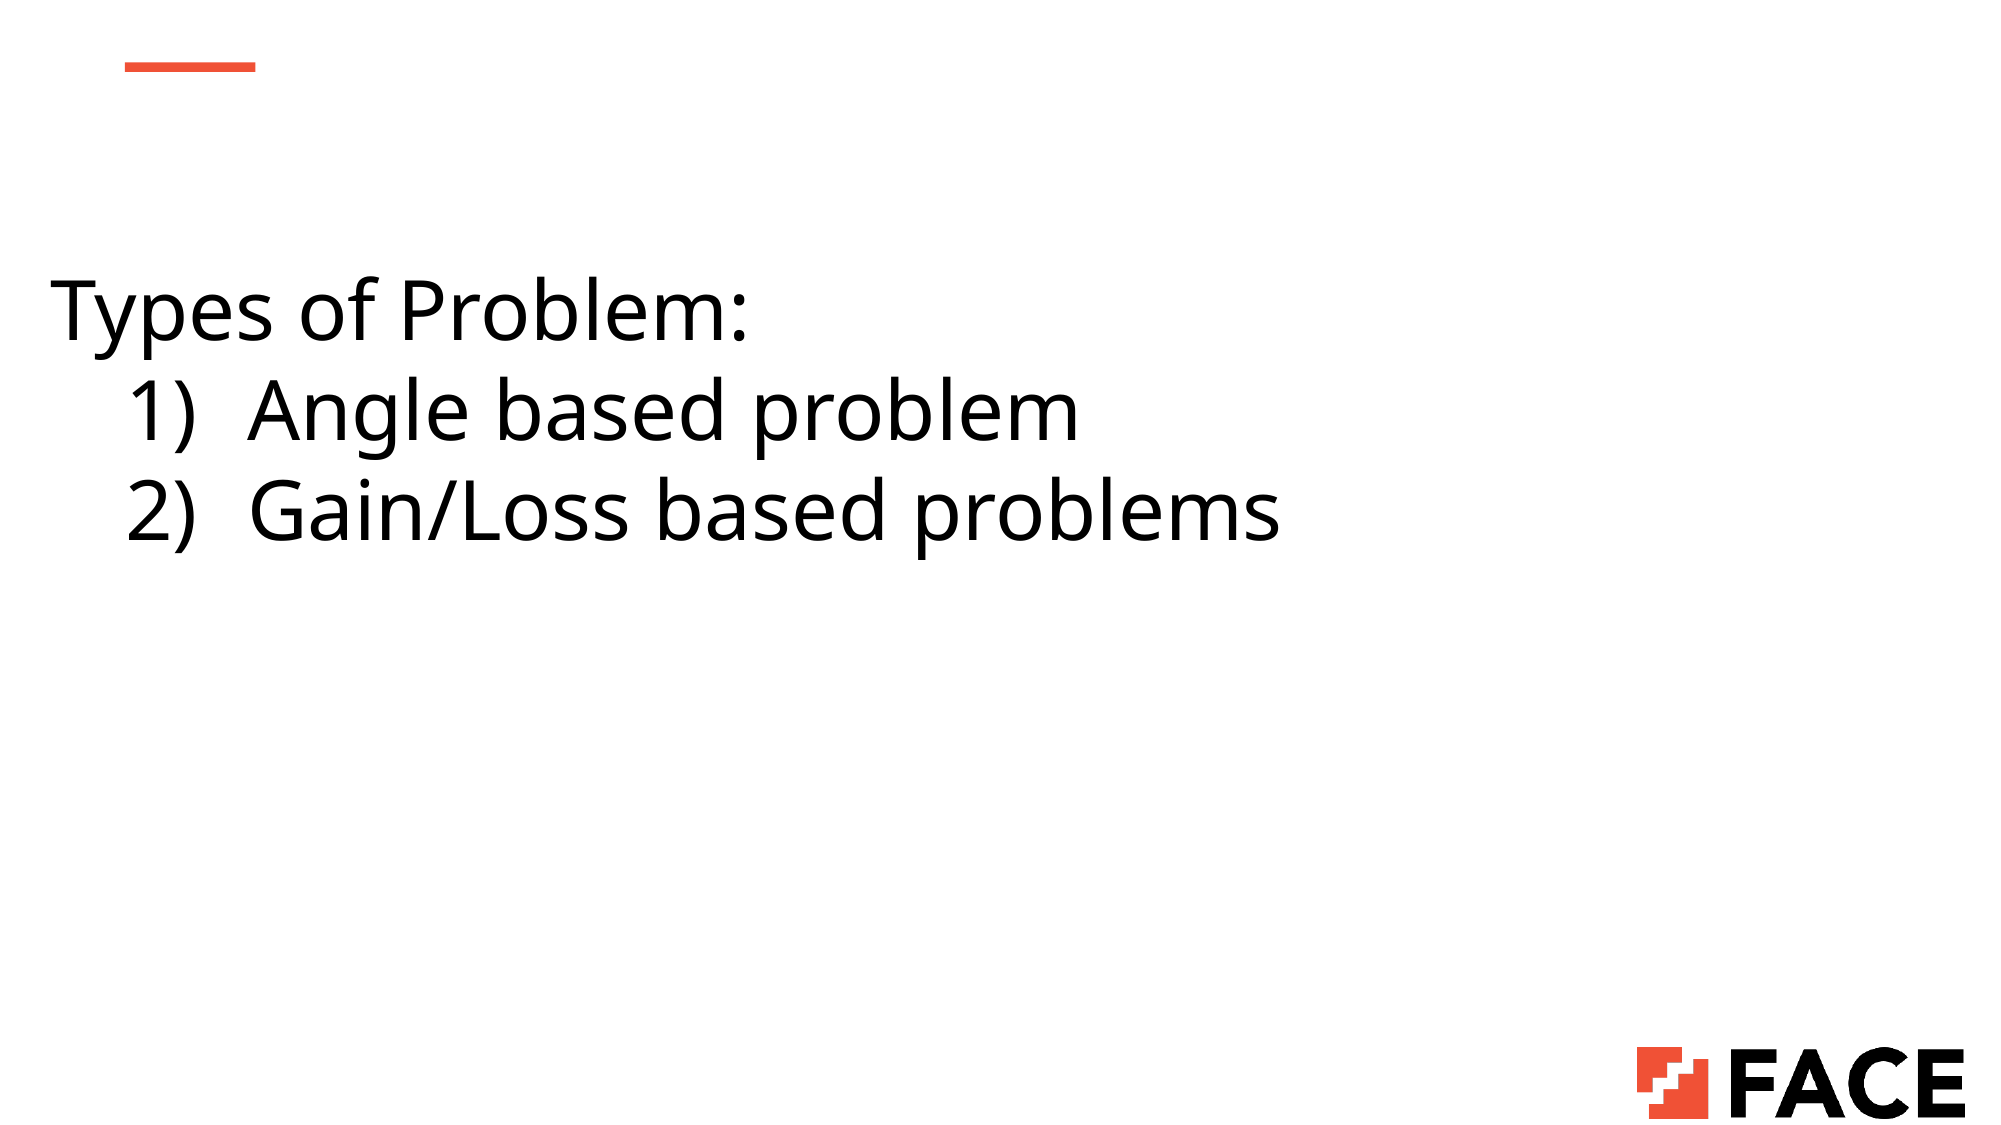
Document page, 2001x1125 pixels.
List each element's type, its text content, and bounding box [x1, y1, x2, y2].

picture [1637, 1047, 1965, 1119]
text_box Types of Problem: Angle based problem Gain/Loss based problems [35, 249, 1960, 565]
text_box [123, 60, 257, 74]
